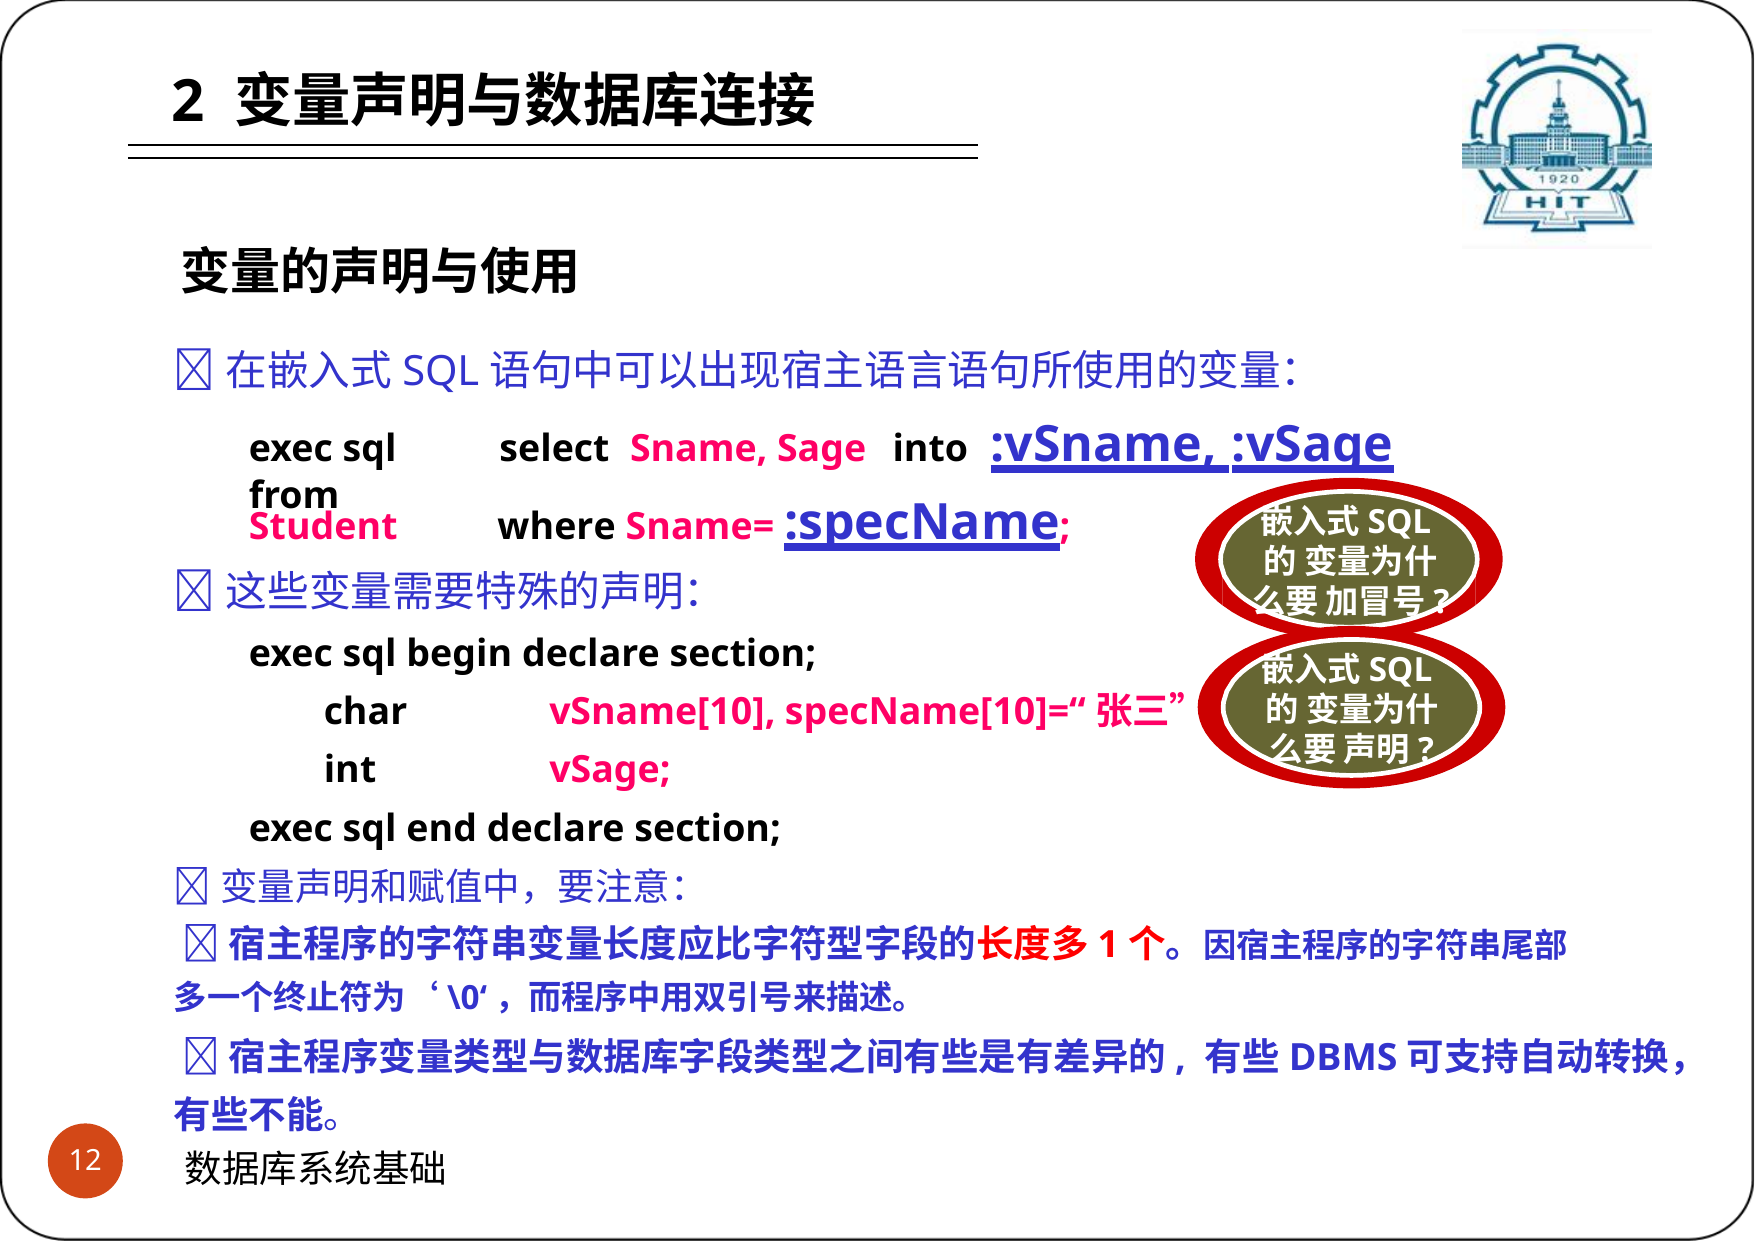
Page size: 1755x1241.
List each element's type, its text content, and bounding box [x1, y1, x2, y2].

text_box 变量的声明与使用 在嵌入式SQL语句中可以出现宿主语言语句所使用的变量： exec sql select Sname, Sage into :vSname, :vSage from [171, 271, 1438, 489]
text_box [1455, 647, 1506, 768]
text_box [1195, 477, 1503, 619]
text_box [1297, 769, 1406, 776]
text_box 嵌入式SQL的 变量为什么要 加冒号? 嵌入式SQL的 变量为什么要 声明? [1245, 500, 1455, 769]
text_box [1286, 491, 1412, 500]
text_box [1197, 648, 1245, 766]
text_box [1251, 769, 1452, 789]
text_box [1455, 521, 1478, 598]
text_box [1223, 669, 1245, 746]
text_box [1220, 519, 1245, 600]
text_box [1455, 667, 1480, 748]
picture [0, 0, 1755, 1241]
text_box Student where Sname= :specName; 这些变量需要特殊的声明： exec sql begin declare section; char vSname[10], specName[10]=“张三”; int vSage; exec sql end declare section; 变量声明和赋值中，要注意： 宿主程序的字符串变量长度应比字符型字段的长度多1个。因宿主程序的字符串尾部 多一个终止符为‘\0‘，而程序中用双引号来描述。 宿主程序变量类型与数据库字段类型之间有些是有差异的, 有些DBMS可支持自动转换，有些不能。 [171, 489, 1677, 1196]
title 2 变量声明与数据库连接 [171, 63, 1583, 271]
